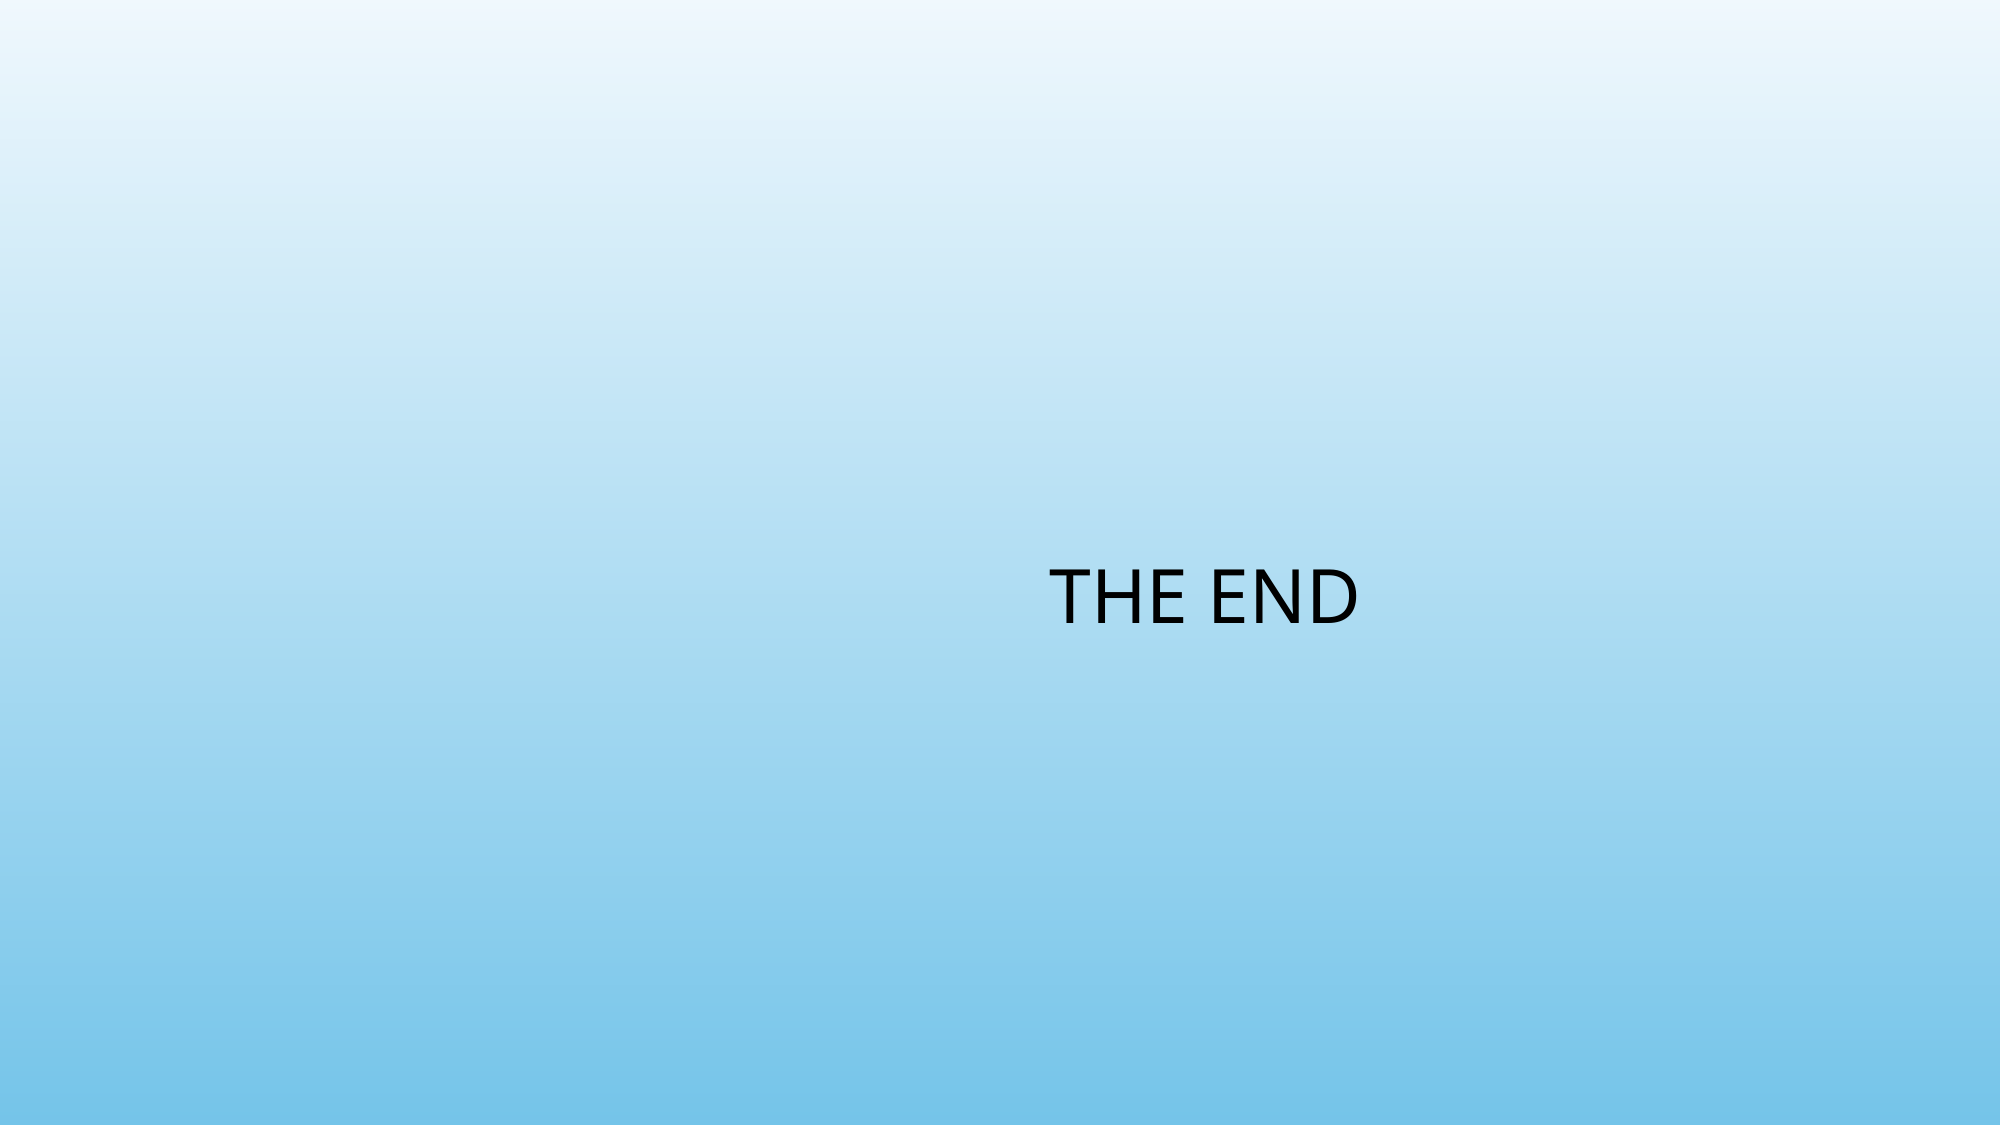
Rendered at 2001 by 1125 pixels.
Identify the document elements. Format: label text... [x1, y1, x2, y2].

list THE END [137, 299, 1863, 1014]
